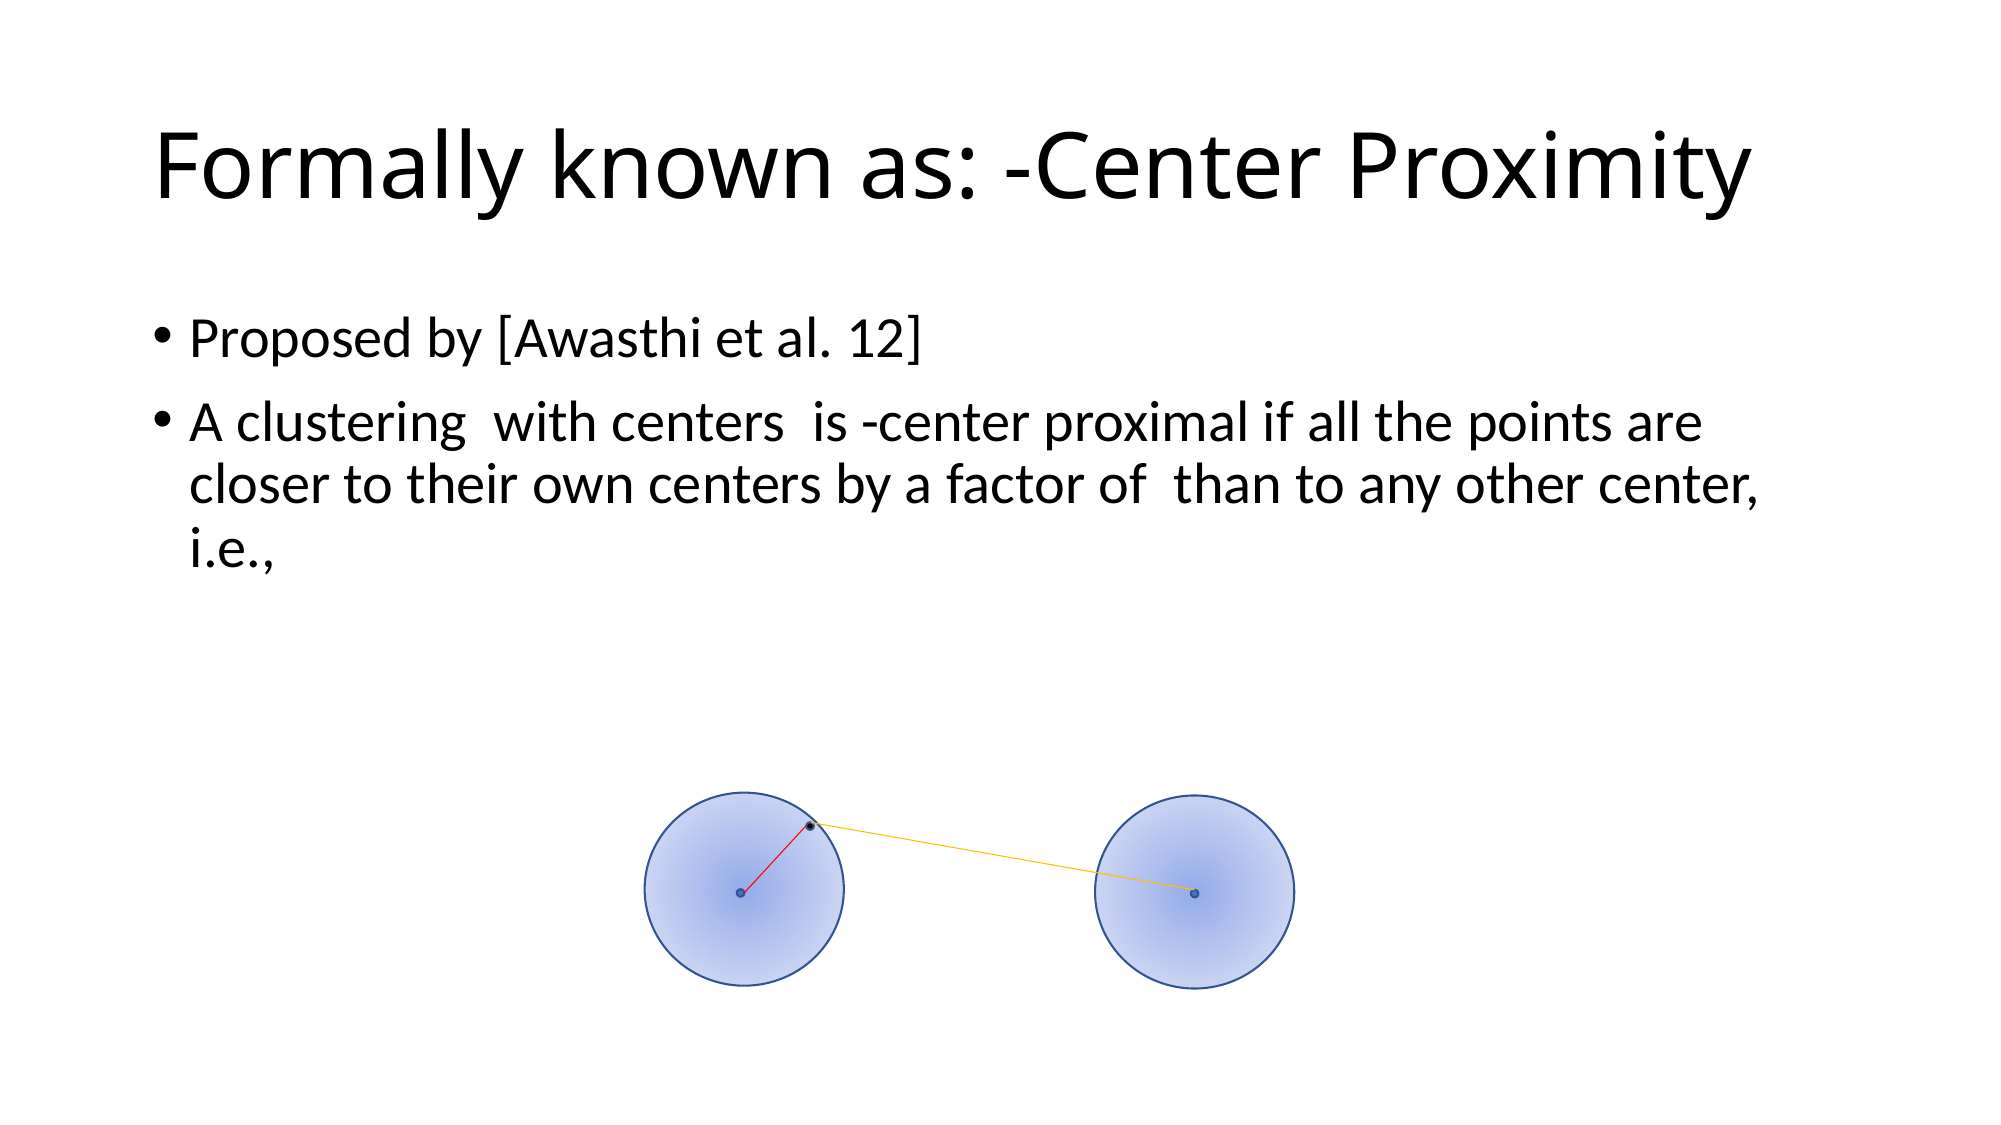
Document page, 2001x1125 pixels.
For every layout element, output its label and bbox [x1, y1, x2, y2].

text_box [643, 791, 845, 987]
text_box [805, 821, 811, 831]
text_box [1189, 888, 1200, 899]
text_box [735, 888, 746, 898]
text_box [744, 825, 807, 893]
text_box [1094, 794, 1296, 990]
text_box [810, 822, 1195, 890]
